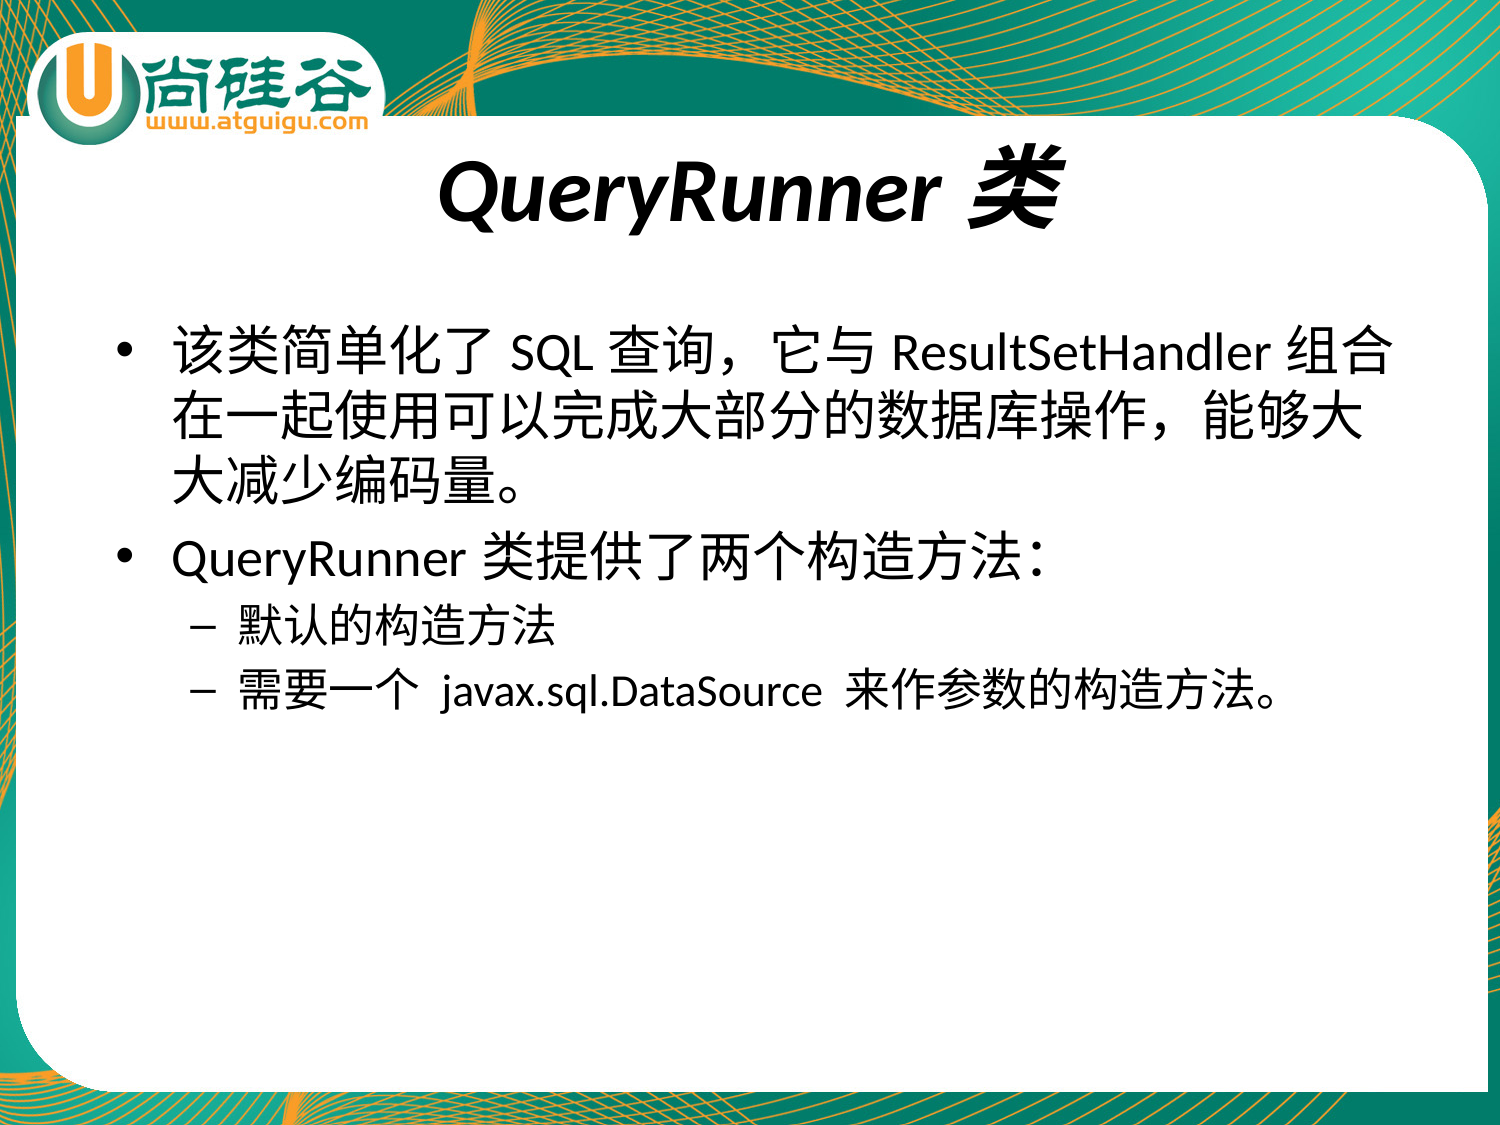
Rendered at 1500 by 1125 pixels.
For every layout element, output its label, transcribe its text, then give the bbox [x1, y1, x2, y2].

title QueryRunner类 [125, 66, 1388, 303]
list 该类简单化了SQL查询，它与ResultSetHandler组合在一起使用可以完成大部分的数据库操作，能够大大减少编码量。 QueryRunner类提供了两个构造方法： 默认的构造方法 需要一个 javax.sql.DataSource 来作参数的构造方法。 [100, 308, 1424, 740]
picture [0, 0, 1500, 1125]
